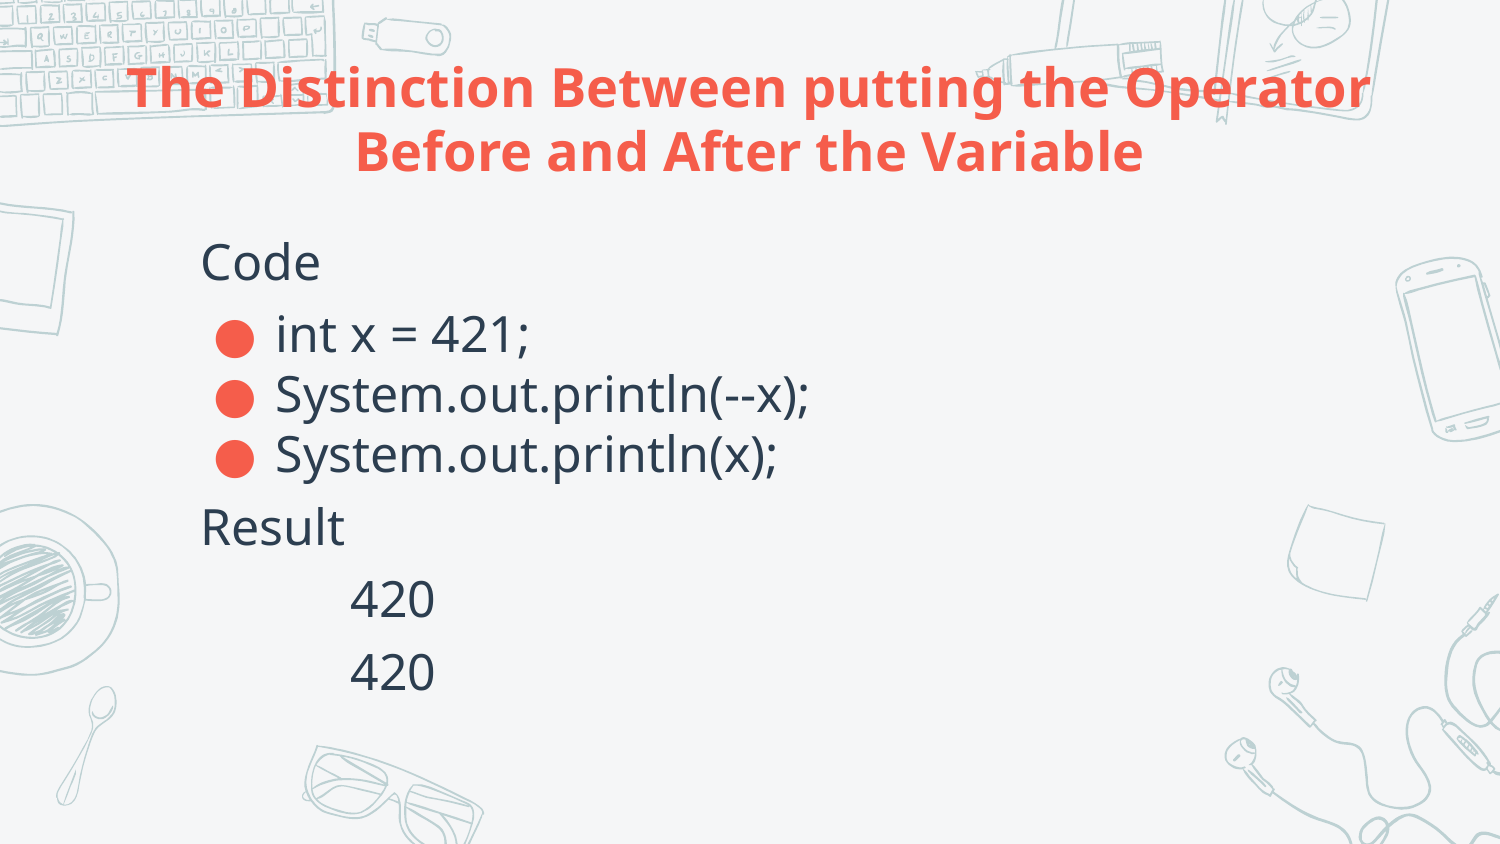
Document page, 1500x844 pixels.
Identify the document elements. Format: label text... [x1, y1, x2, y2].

title The Distinction Between putting the Operator Before and After the Variable [83, 102, 1417, 198]
list Code int x = 421; System.out.println(--x); System.out.println(x); Result 420 420 [185, 215, 1315, 790]
